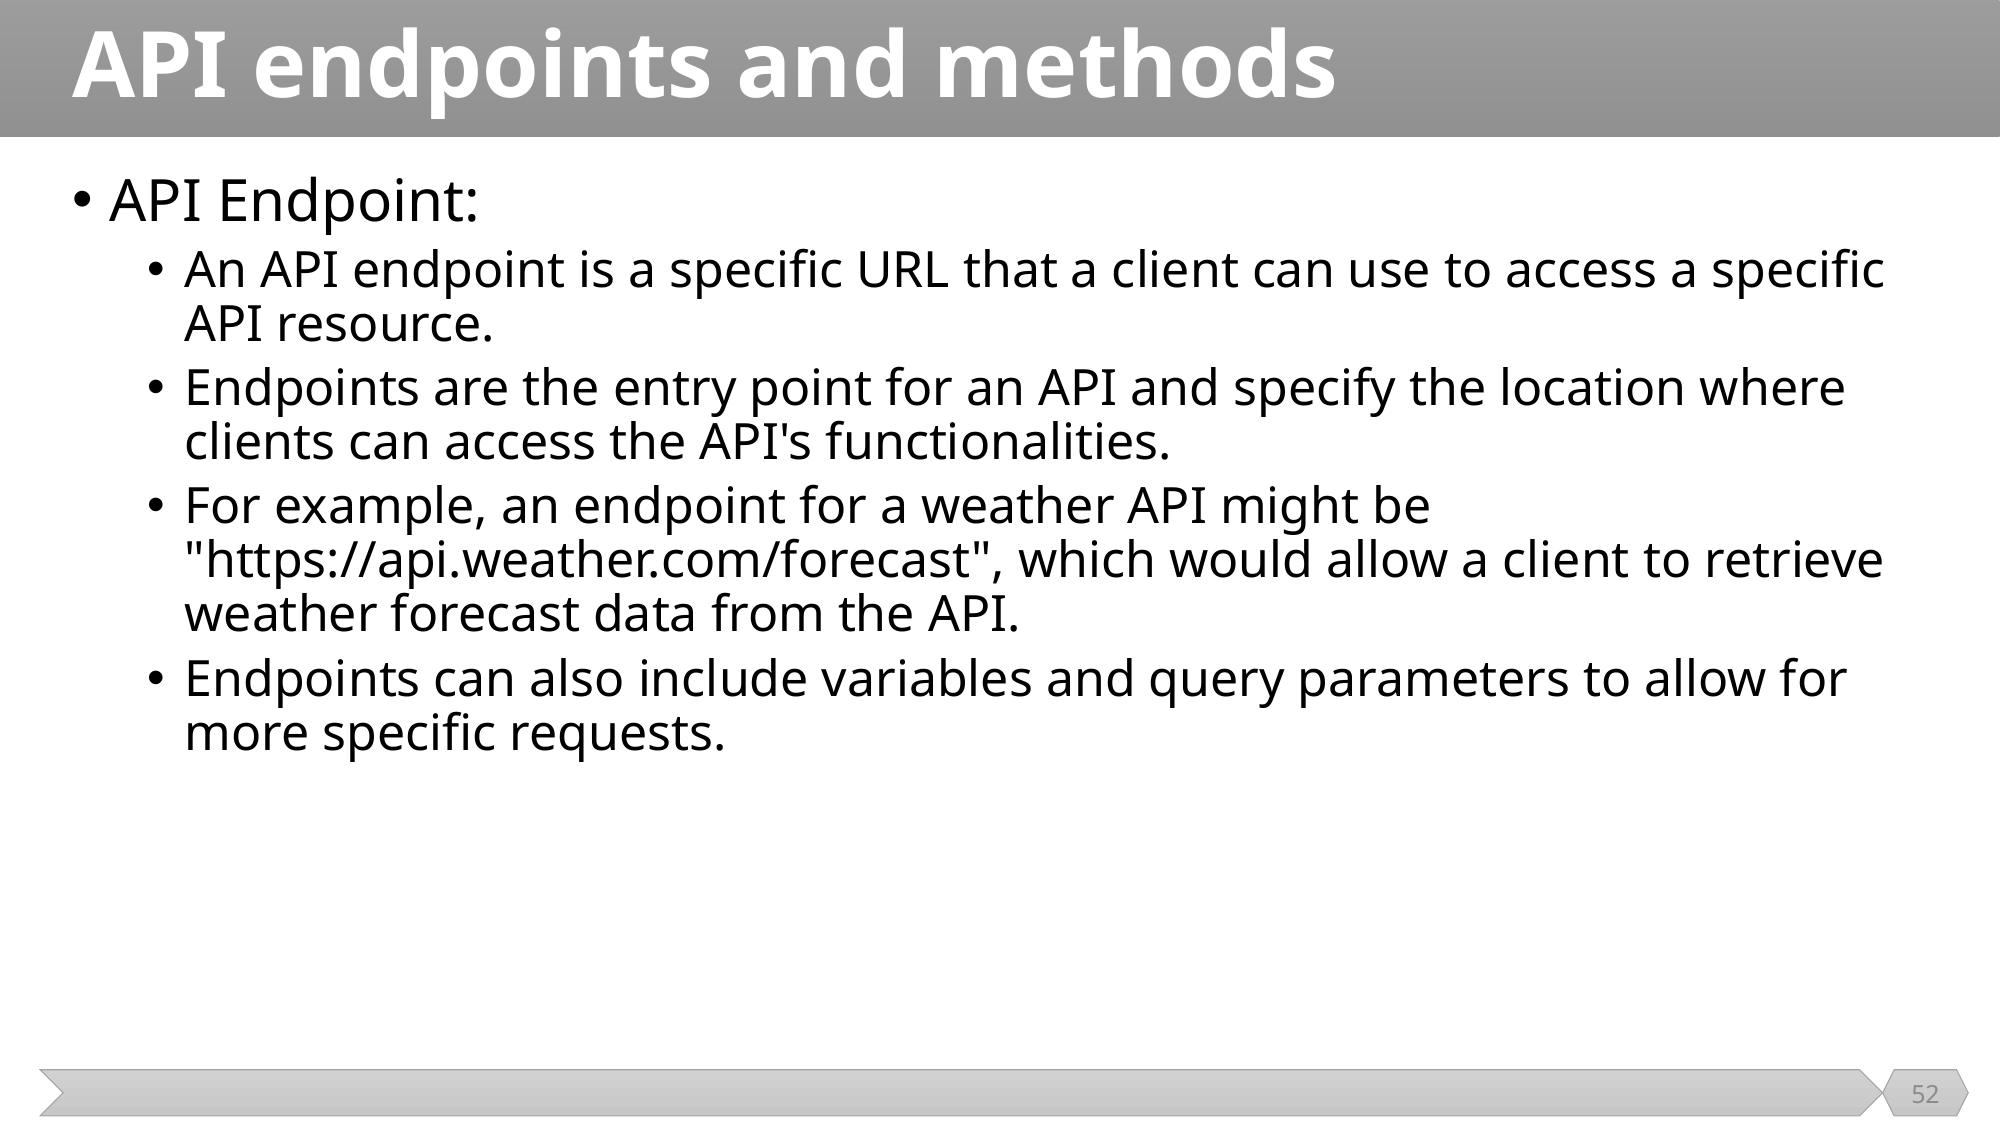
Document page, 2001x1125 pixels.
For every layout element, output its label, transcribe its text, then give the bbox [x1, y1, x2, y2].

list API Endpoint: An API endpoint is a specific URL that a client can use to access a specific API resource. Endpoints are the entry point for an API and specify the location where clients can access the API's functionalities. For example, an endpoint for a weather API might be "https://api.weather.com/forecast", which would allow a client to retrieve weather forecast data from the API. Endpoints can also include variables and query parameters to allow for more specific requests. [56, 163, 1969, 1061]
slide_number 52 [1882, 1065, 1969, 1125]
title API endpoints and methods [56, 0, 1969, 137]
